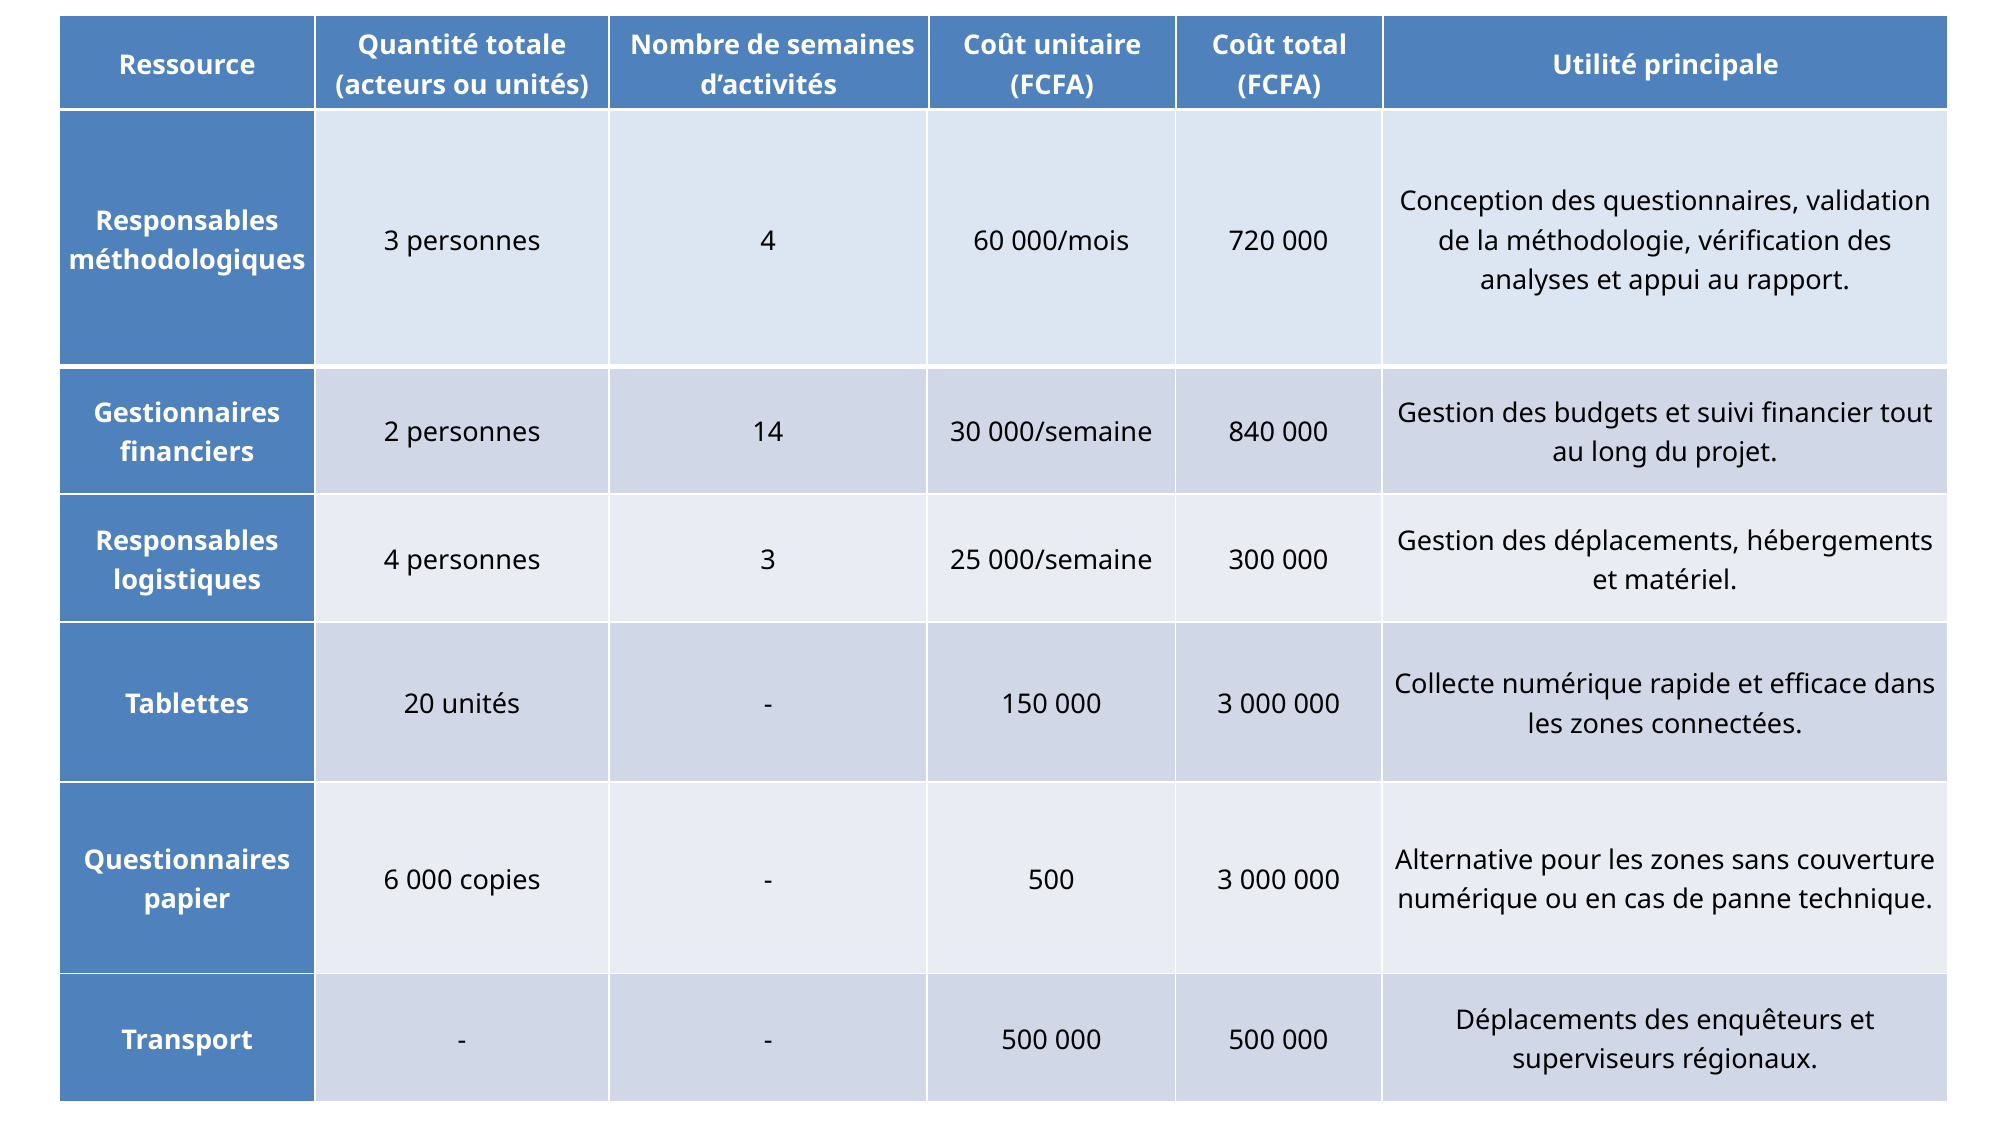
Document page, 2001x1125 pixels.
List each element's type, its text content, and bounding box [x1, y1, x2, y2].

table_header 60 000/mois [928, 111, 1175, 364]
table_cell 300 000 [1176, 495, 1381, 621]
table_header 720 000 [1176, 111, 1381, 364]
table_cell Transport [60, 974, 314, 1101]
table_cell 500 [928, 783, 1175, 973]
table_cell Déplacements des enquêteurs et superviseurs régionaux. [1383, 974, 1947, 1101]
table_cell - [610, 623, 926, 781]
table_cell Gestion des budgets et suivi financier tout au long du projet. [1383, 369, 1947, 493]
table_cell 840 000 [1176, 369, 1381, 493]
table_header 4 [610, 111, 926, 364]
table_cell 500 000 [1176, 974, 1381, 1101]
table_cell 2 personnes [316, 369, 608, 493]
table_cell 3 [610, 495, 926, 621]
table_cell - [316, 974, 608, 1101]
table_cell Collecte numérique rapide et efficace dans les zones connectées. [1383, 623, 1947, 781]
table_cell 4 personnes [316, 495, 608, 621]
table_cell 30 000/semaine [928, 369, 1175, 493]
table_cell - [610, 783, 926, 973]
table_cell 6 000 copies [316, 783, 608, 973]
table_header Ressource [60, 16, 314, 108]
table_header Quantité totale (acteurs ou unités) [316, 16, 608, 108]
table_cell Gestionnaires financiers [60, 369, 314, 493]
table_cell 3 000 000 [1176, 623, 1381, 781]
table_cell Tablettes [60, 623, 314, 781]
table_header 3 personnes [316, 111, 608, 364]
table_header Coût unitaire (FCFA) [930, 16, 1175, 108]
table_header Coût total (FCFA) [1177, 16, 1382, 108]
table_cell Responsables logistiques [60, 495, 314, 621]
table_header Utilité principale [1384, 16, 1947, 108]
table_header Conception des questionnaires, validation de la méthodologie, vérification des analyses et appui au rapport. [1383, 111, 1947, 364]
table_cell - [610, 974, 926, 1101]
table_cell Gestion des déplacements, hébergements et matériel. [1383, 495, 1947, 621]
table_cell 500 000 [928, 974, 1175, 1101]
table_cell 150 000 [928, 623, 1175, 781]
table_header Nombre de semaines d’activités [610, 16, 928, 108]
table_cell 25 000/semaine [928, 495, 1175, 621]
table_header Responsables méthodologiques [60, 111, 314, 364]
table_cell 3 000 000 [1176, 783, 1381, 973]
table_cell Alternative pour les zones sans couverture numérique ou en cas de panne technique. [1383, 783, 1947, 973]
table_cell 14 [610, 369, 926, 493]
table_cell 20 unités [316, 623, 608, 781]
table_cell Questionnaires papier [60, 783, 314, 973]
